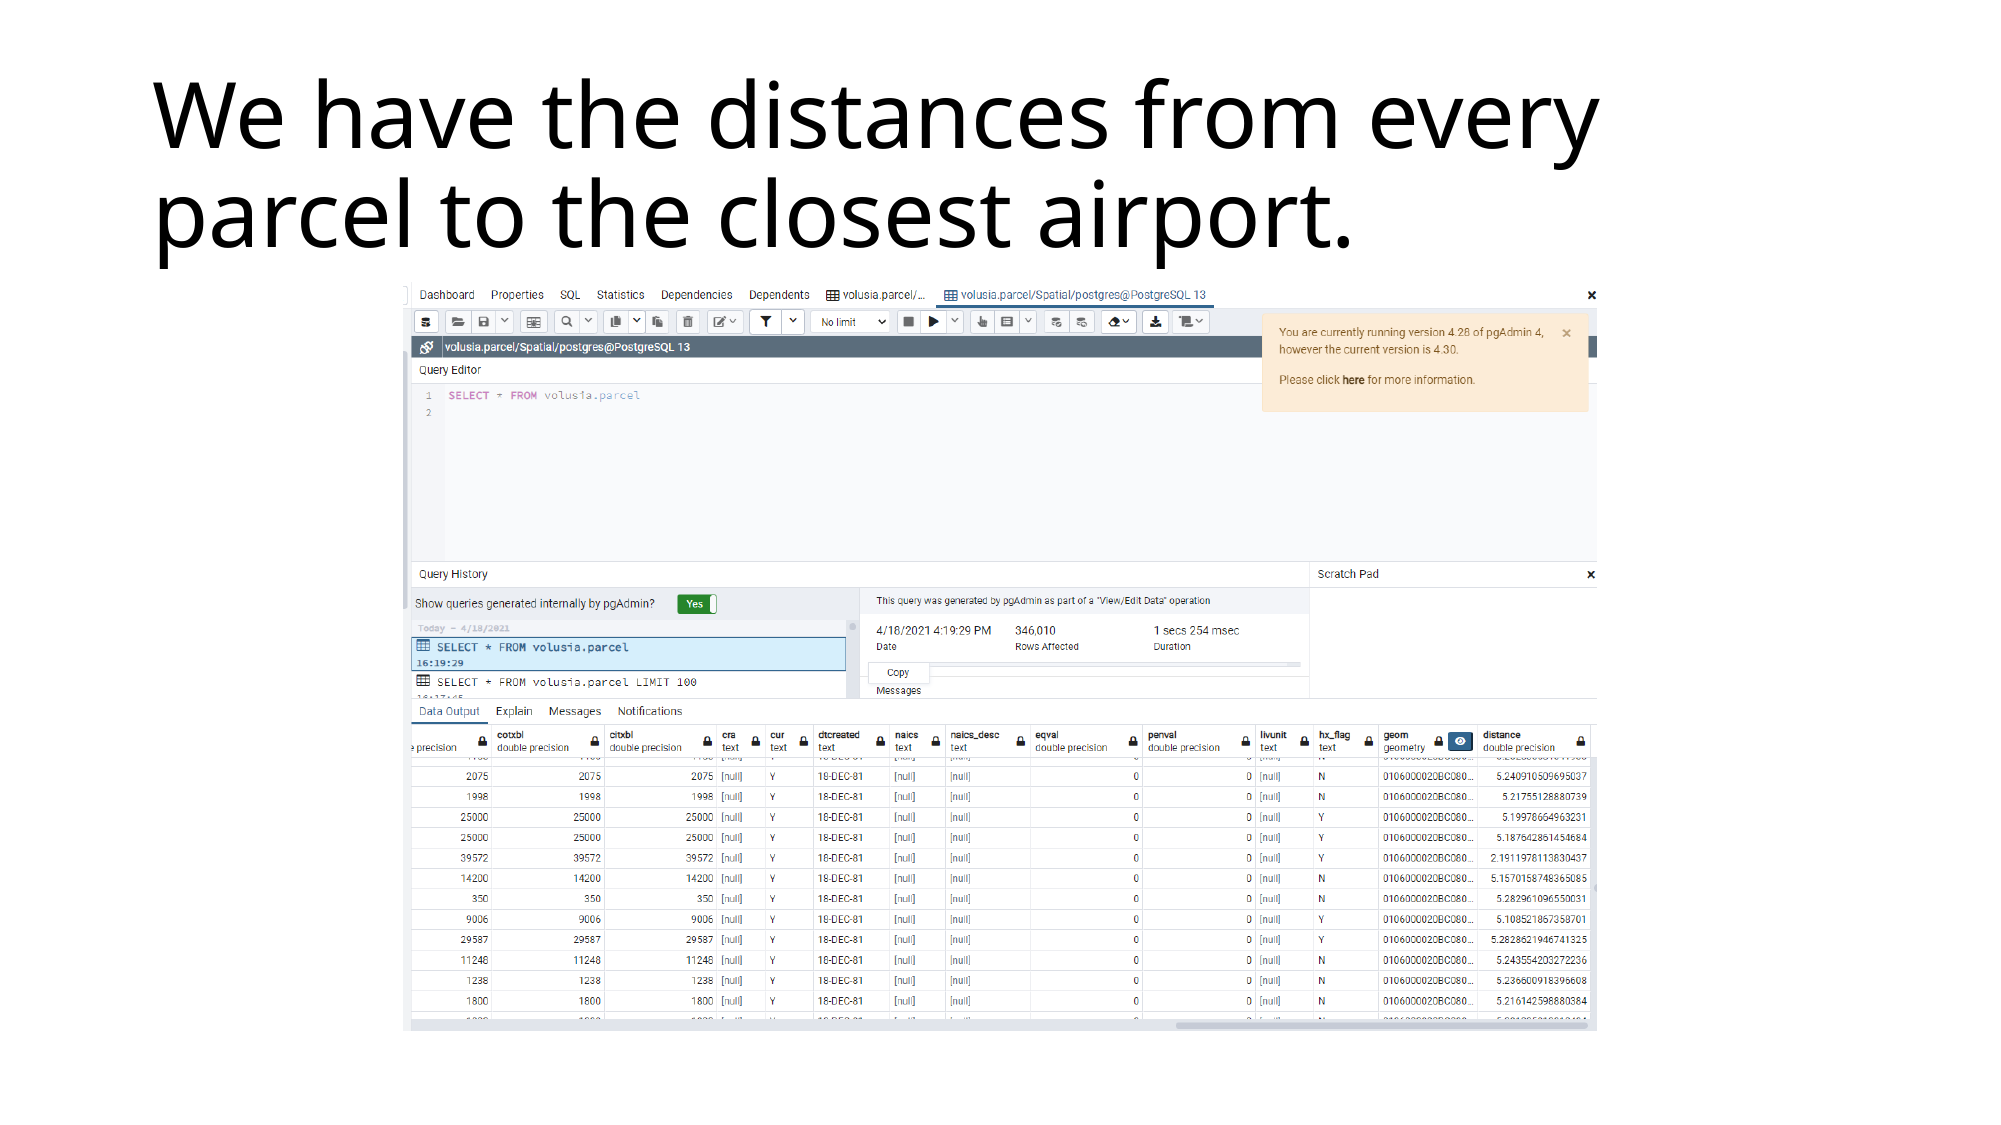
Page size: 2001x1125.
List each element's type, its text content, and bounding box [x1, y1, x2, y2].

title We have the distances from every parcel to the closest airport. [137, 59, 1863, 278]
picture [403, 282, 1597, 1031]
